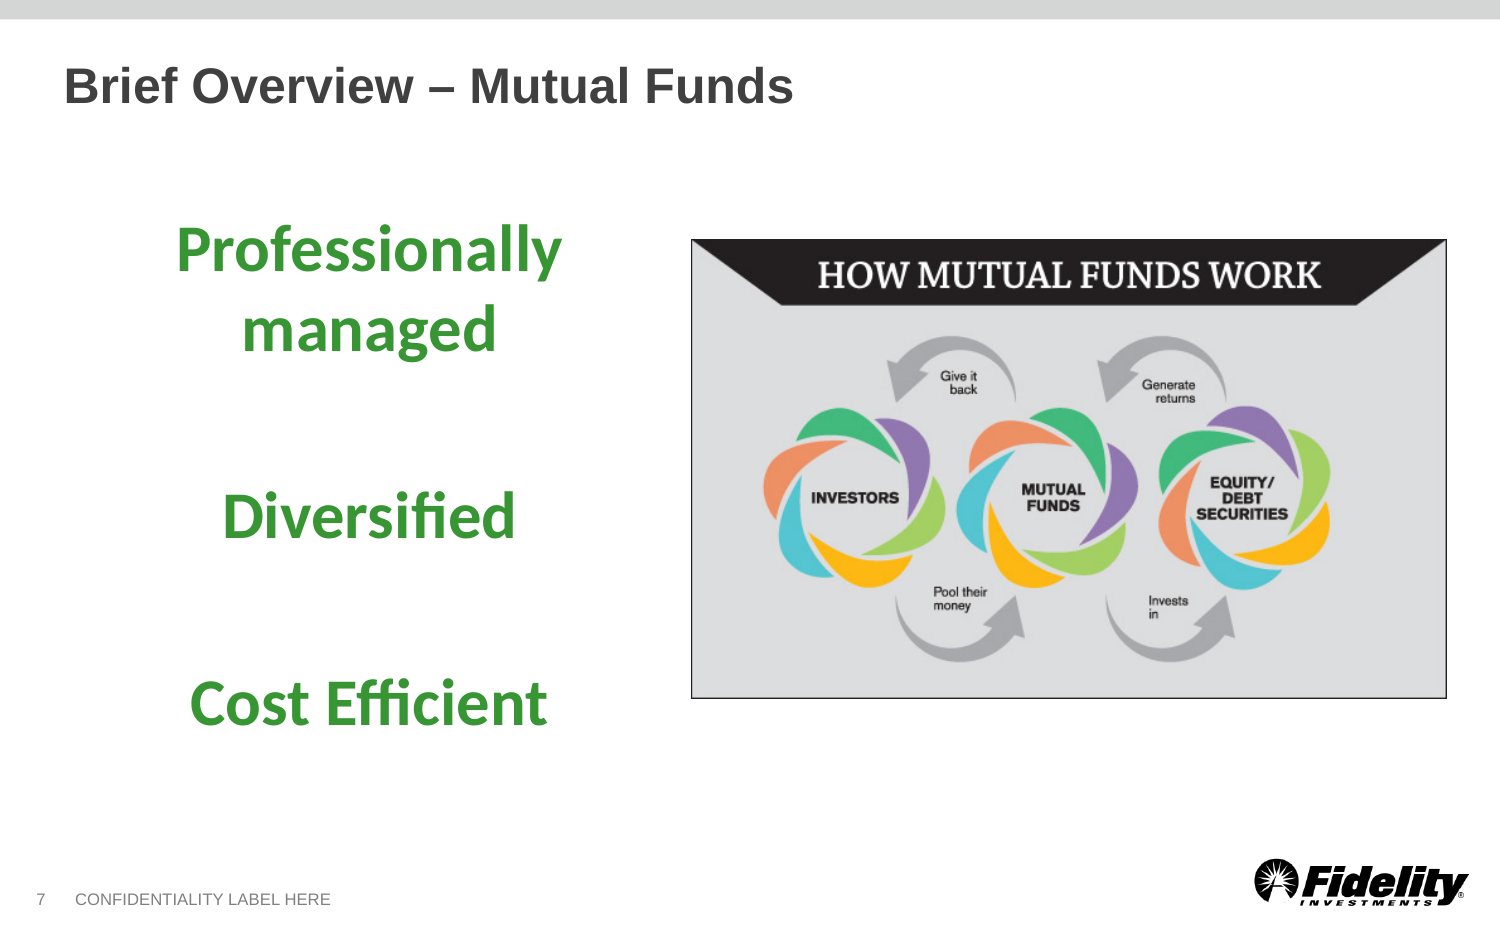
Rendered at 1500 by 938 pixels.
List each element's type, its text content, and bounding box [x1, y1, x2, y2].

list Professionally managed Diversified Cost Efficient [48, 197, 692, 817]
picture [691, 238, 1447, 699]
slide_number 7 [21, 881, 76, 917]
picture [1251, 857, 1472, 907]
title Brief Overview – Mutual Funds [48, 45, 1447, 122]
